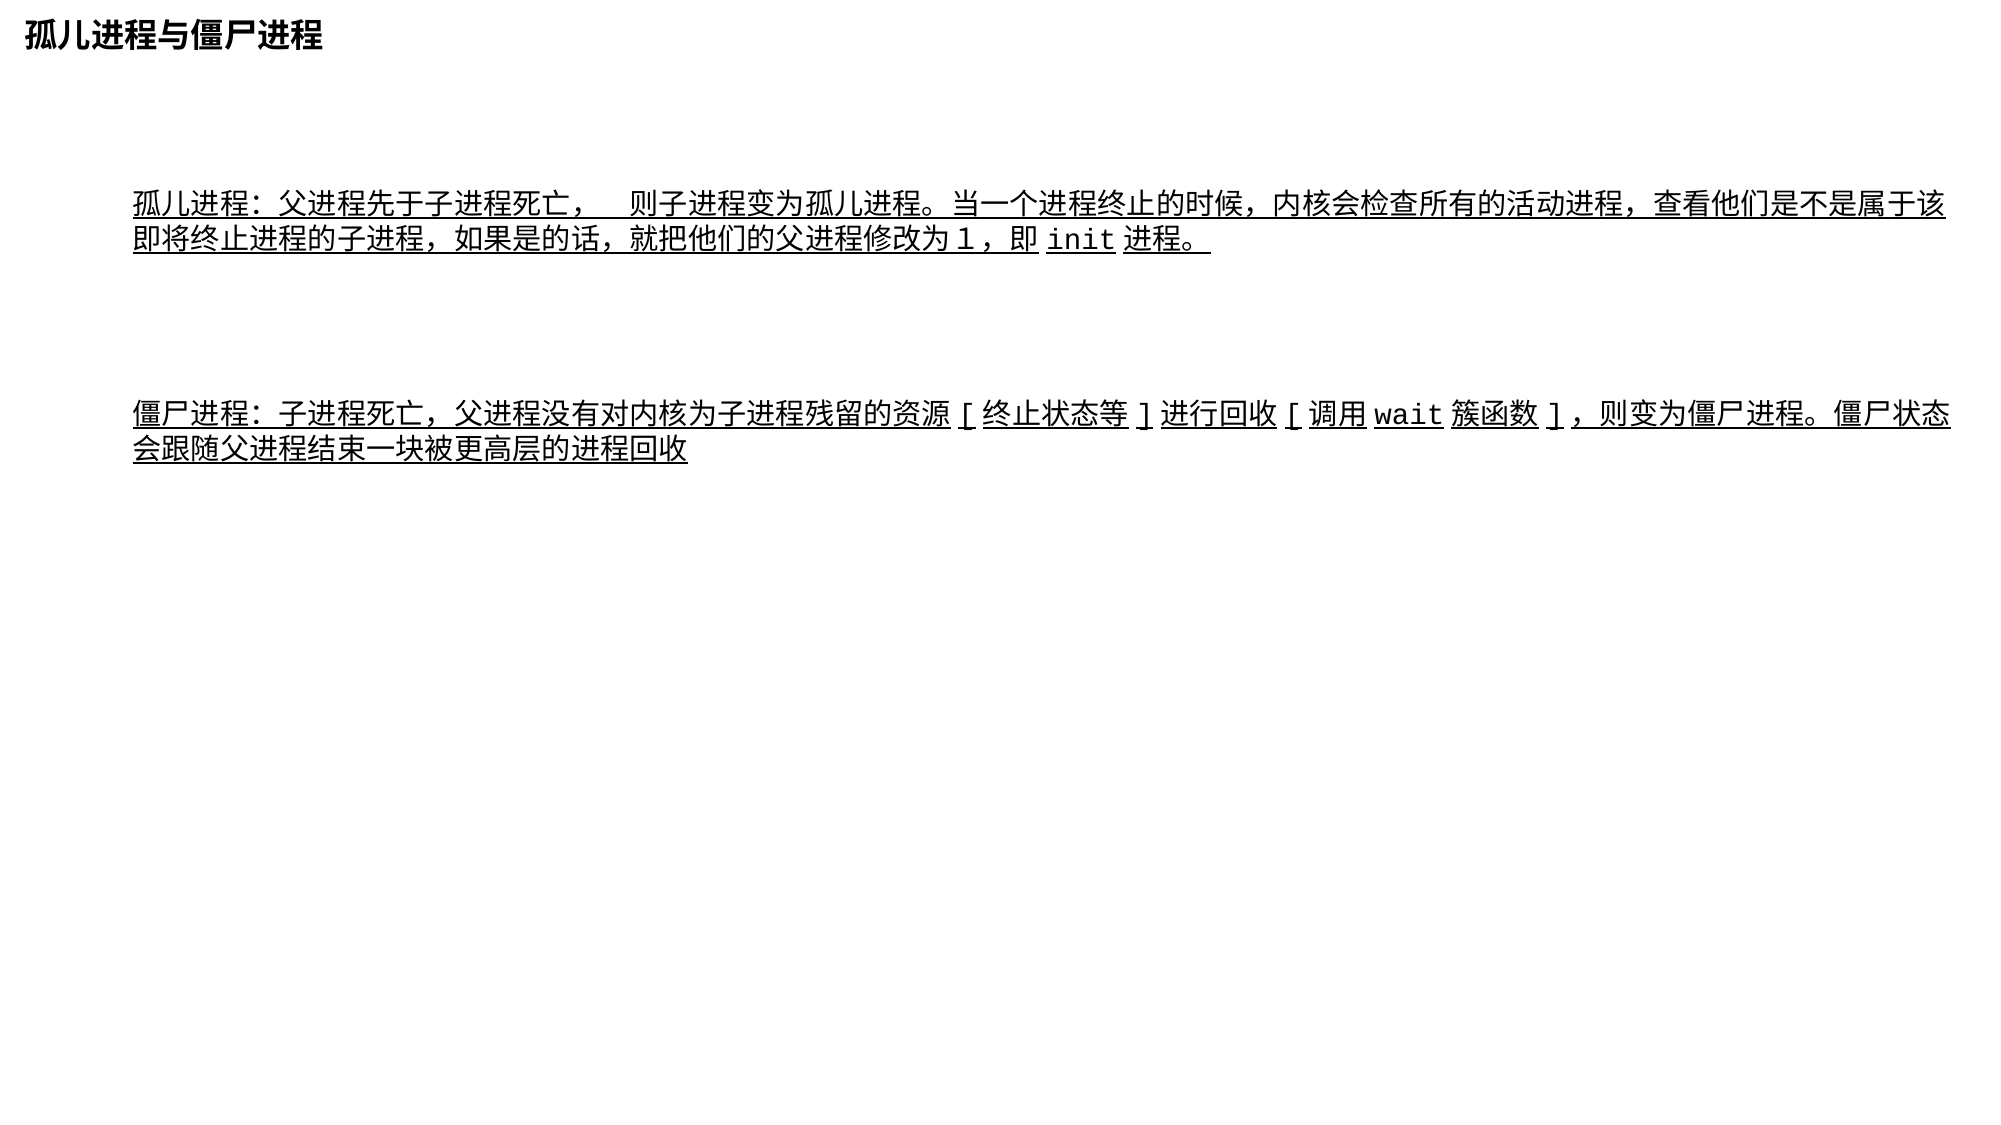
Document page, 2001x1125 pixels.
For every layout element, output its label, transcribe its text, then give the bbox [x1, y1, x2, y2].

text_box 孤儿进程与僵尸进程 [10, 6, 418, 62]
text_box 孤儿进程：父进程先于子进程死亡， 则子进程变为孤儿进程。当一个进程终止的时候，内核会检查所有的活动进程，查看他们是不是属于该即将终止进程的子进程，如果是的话，就把他们的父进程修改为１，即init进程。 僵尸进程：子进程死亡，父进程没有对内核为子进程残留的资源[终止状态等]进行回收[调用wait簇函数]，则变为僵尸进程。僵尸状态会跟随父进程结束一块被更高层的进程回收 [117, 178, 1987, 473]
